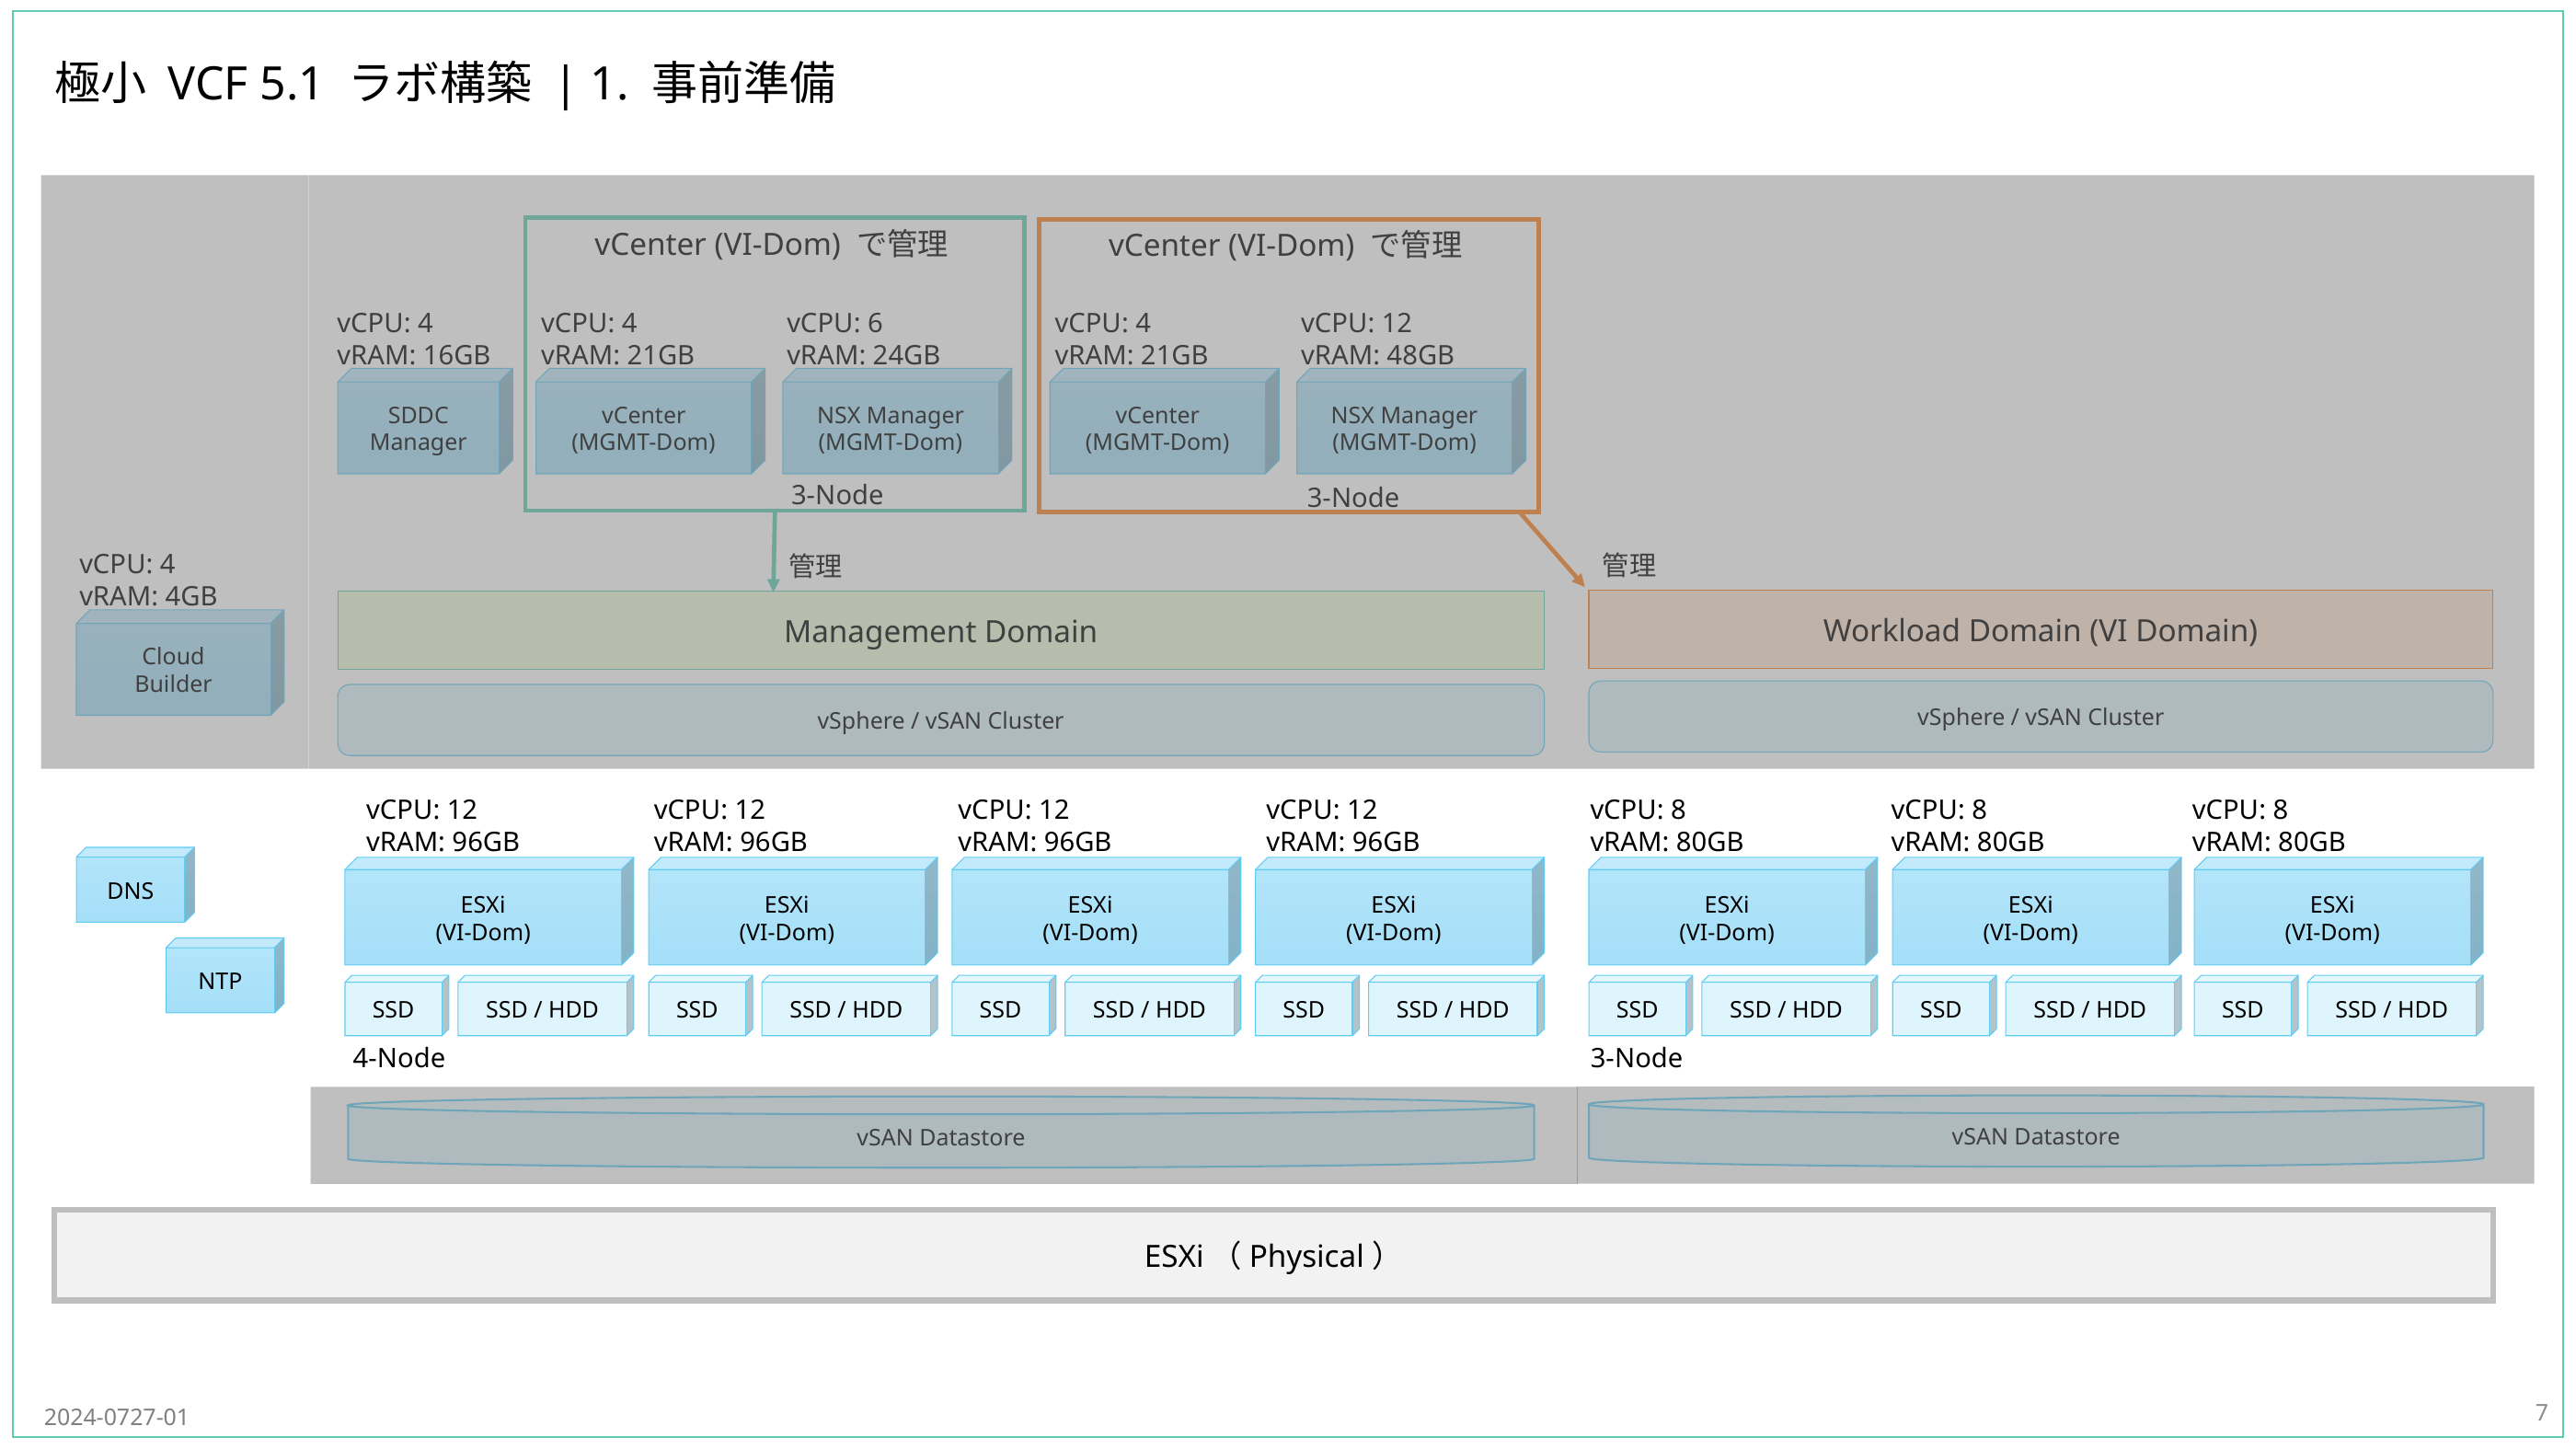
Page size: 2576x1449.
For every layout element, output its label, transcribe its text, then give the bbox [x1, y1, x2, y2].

text_box [309, 175, 2535, 769]
text_box [1579, 1087, 2535, 1184]
title 極小 VCF 5.1 ラボ構築 | 1. 事前準備 [40, 34, 2535, 136]
slide_number 7 [2492, 1395, 2563, 1433]
text_box [40, 175, 309, 769]
text_box [310, 1087, 1579, 1184]
